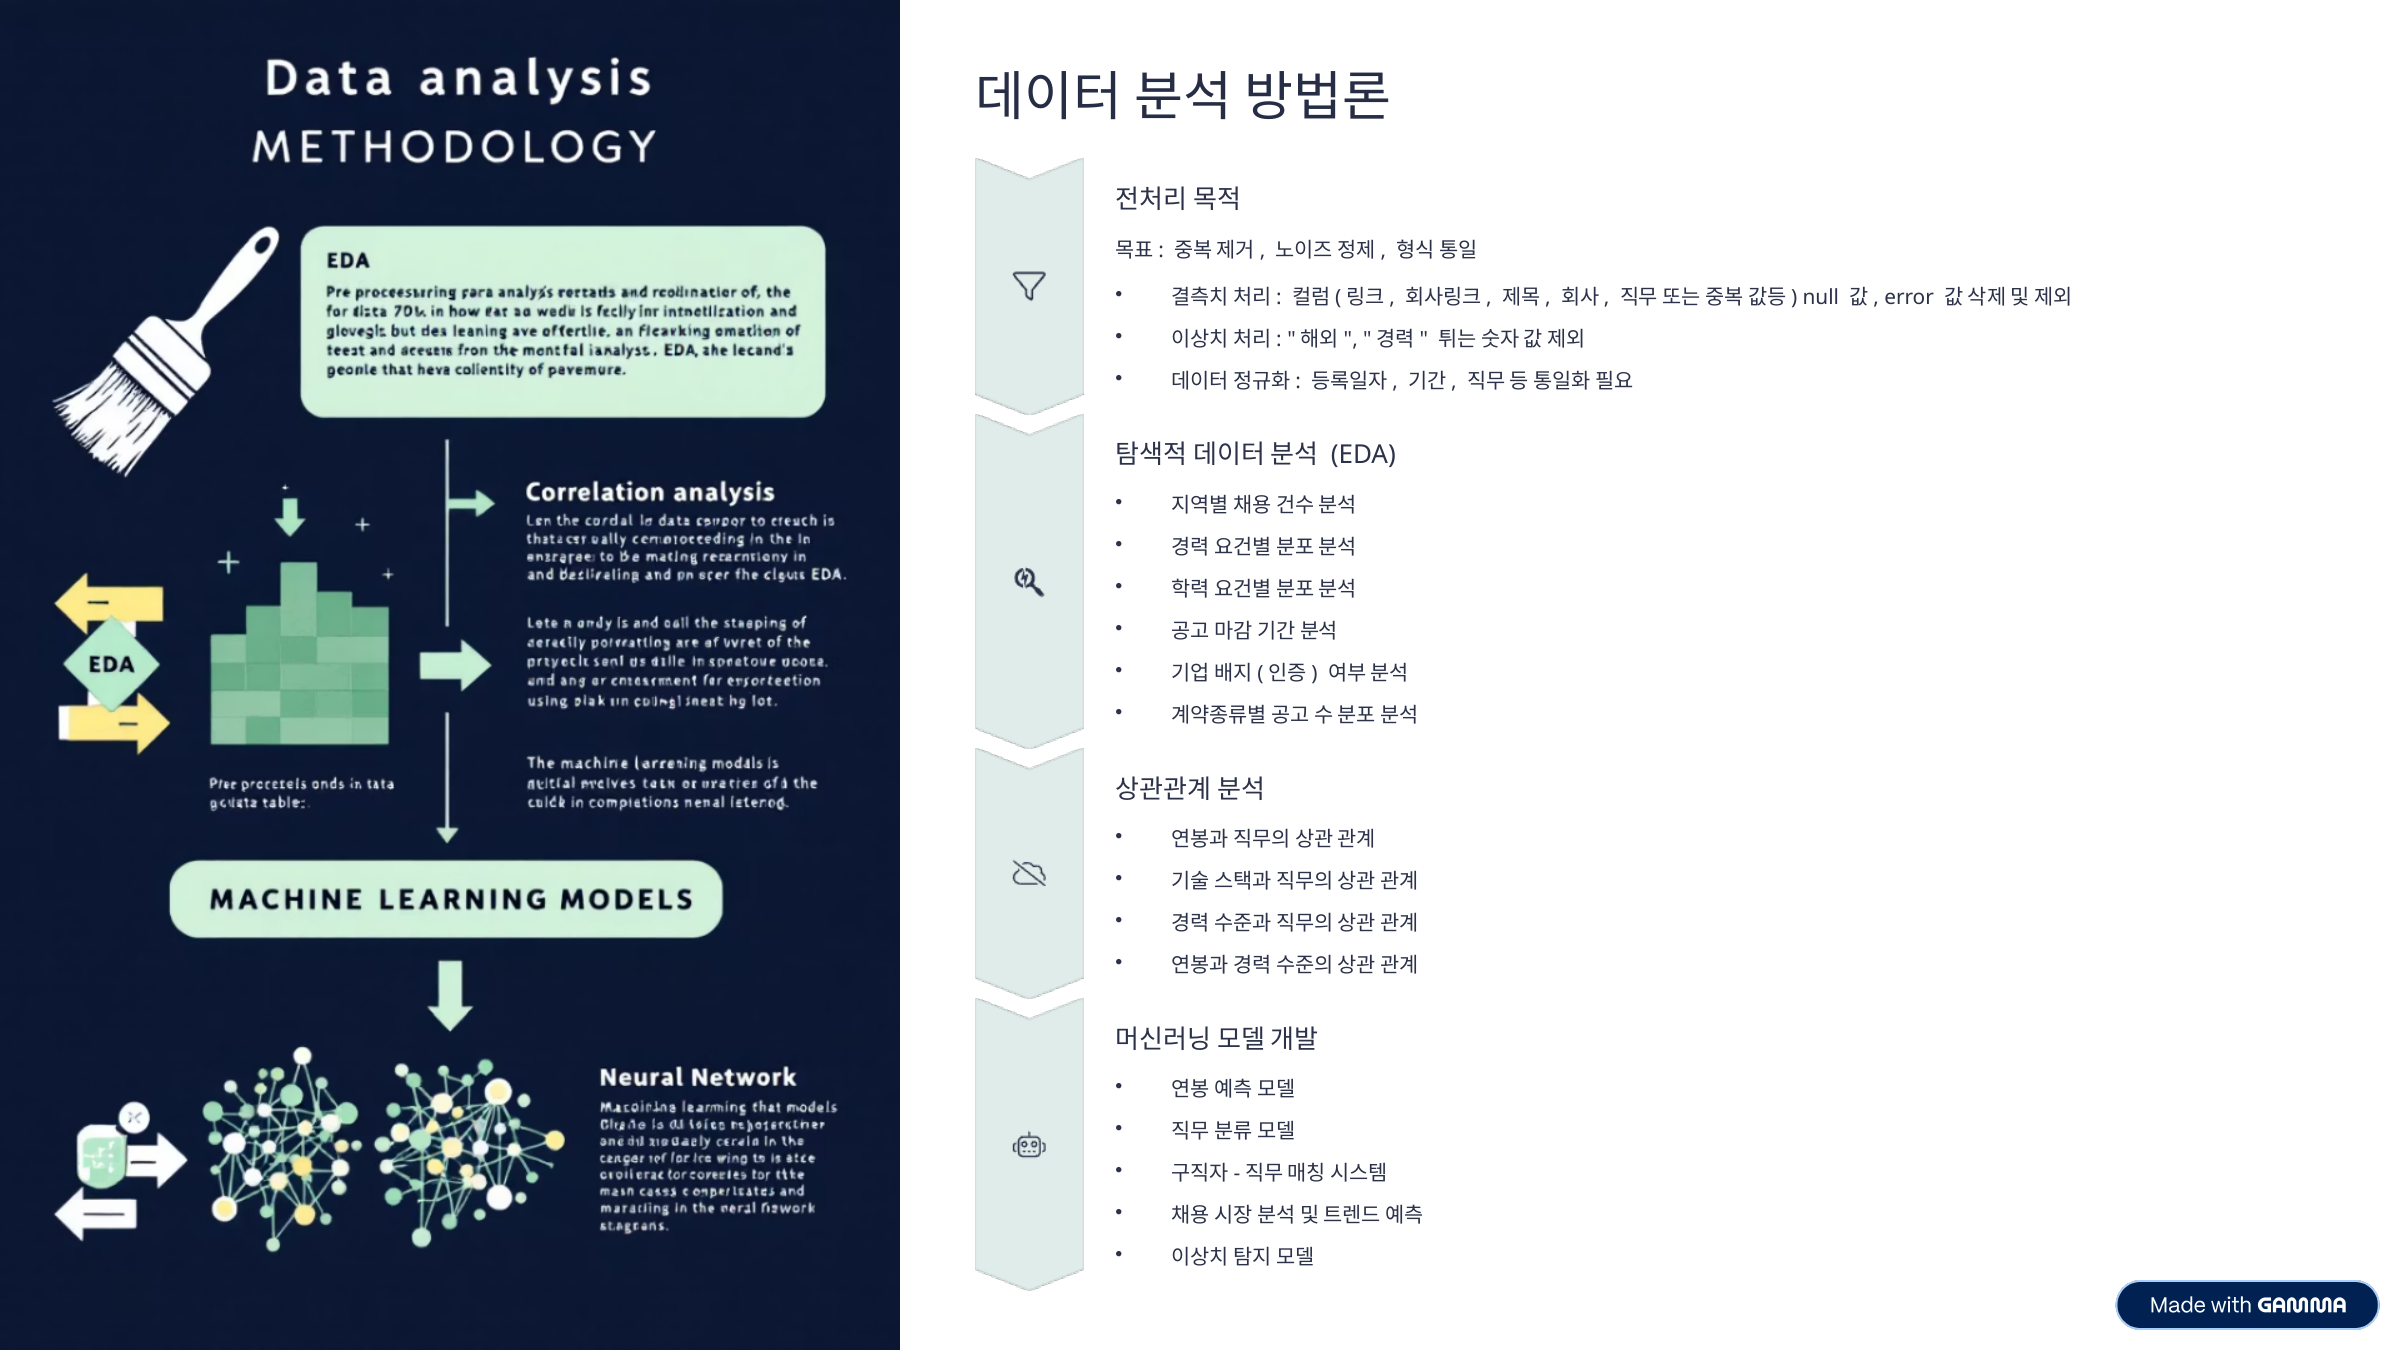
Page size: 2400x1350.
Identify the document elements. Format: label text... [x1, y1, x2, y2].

text_box 이상치 탐지 모델 [1115, 1234, 2325, 1269]
text_box 전처리 목적 [1115, 180, 1385, 215]
text_box 목표: 중복 제거, 노이즈 정제, 형식 통일 [1115, 227, 2325, 262]
text_box 경력 요건별 분포 분석 [1115, 524, 2325, 559]
text_box 연봉 예측 모델 [1115, 1066, 2325, 1101]
text_box 기업 배지(인증) 여부 분석 [1115, 650, 2325, 685]
text_box 공고 마감 기간 분석 [1115, 608, 2325, 643]
text_box 계약종류별 공고 수 분포 분석 [1115, 692, 2325, 727]
picture [975, 158, 1084, 1291]
text_box 연봉과 직무의 상관 관계 [1115, 816, 2325, 851]
text_box 데이터 분석 방법론 [975, 59, 1514, 127]
text_box 상관관계 분석 [1115, 769, 1385, 804]
text_box 직무 분류 모델 [1115, 1108, 2325, 1143]
text_box 지역별 채용 건수 분석 [1115, 482, 2325, 517]
text_box 기술 스택과 직무의 상관 관계 [1115, 858, 2325, 893]
text_box 구직자-직무 매칭 시스템 [1115, 1150, 2325, 1185]
text_box 머신러닝 모델 개발 [1115, 1020, 1385, 1054]
text_box 학력 요건별 분포 분석 [1115, 566, 2325, 601]
text_box 데이터 정규화: 등록일자, 기간, 직무 등 통일화 필요 [1115, 358, 2325, 393]
text_box 채용 시장 분석 및 트렌드 예측 [1115, 1192, 2325, 1227]
text_box 연봉과 경력 수준의 상관 관계 [1115, 942, 2325, 977]
text_box 결측치 처리: 컬럼(링크, 회사링크, 제목, 회사, 직무 또는 중복 값등) null 값, error 값 삭제 및 제외 [1115, 274, 2325, 309]
text_box 탐색적 데이터 분석 (EDA) [1115, 435, 1398, 470]
picture [2106, 1271, 2389, 1339]
text_box 이상치 처리: "해외", "경력" 튀는 숫자 값 제외 [1115, 316, 2325, 351]
text_box 경력 수준과 직무의 상관 관계 [1115, 900, 2325, 935]
picture [0, 0, 900, 1350]
